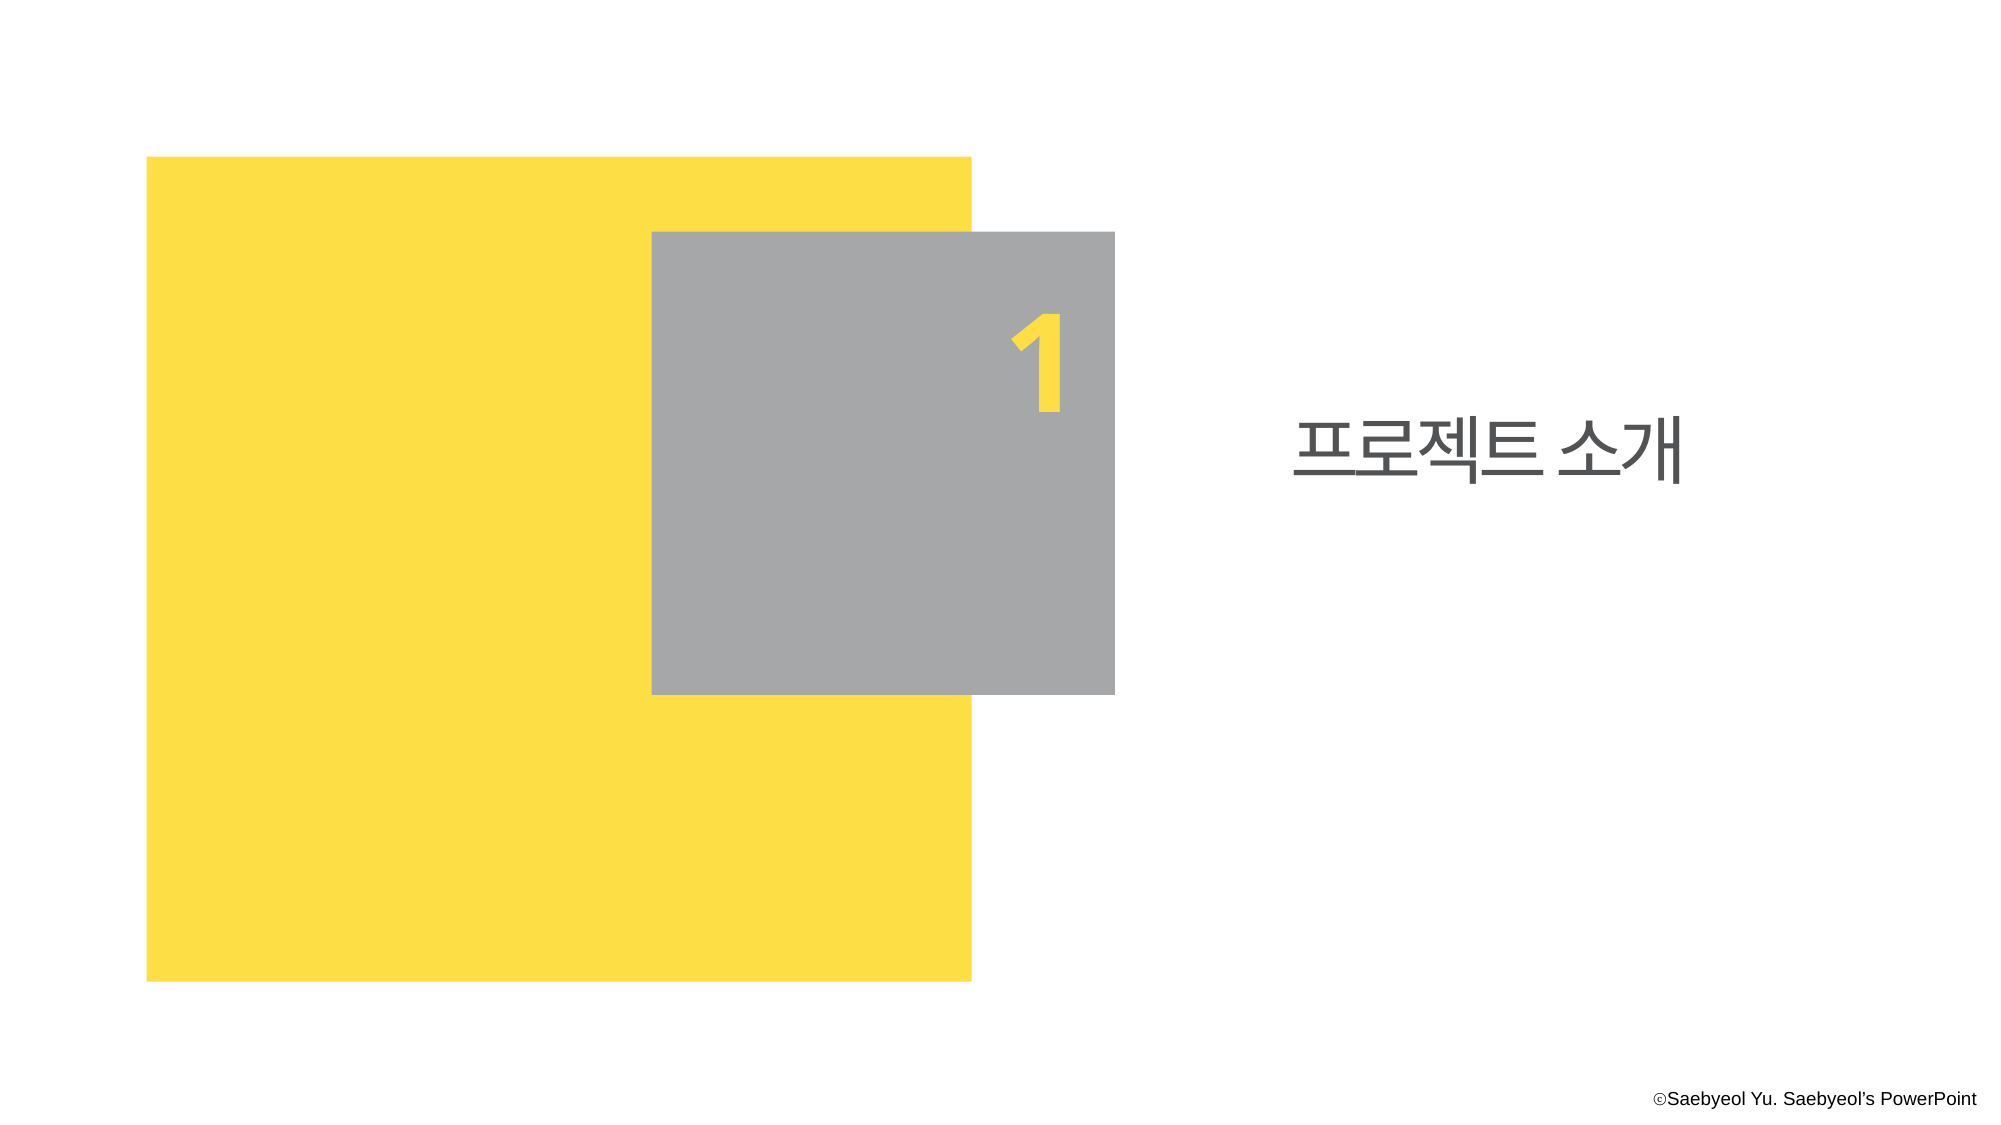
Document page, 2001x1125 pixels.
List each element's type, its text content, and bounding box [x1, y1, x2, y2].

text_box 프로젝트 소개 [1275, 396, 1703, 502]
text_box 1 [988, 267, 1098, 448]
text_box [146, 156, 973, 983]
text_box [651, 231, 1116, 696]
